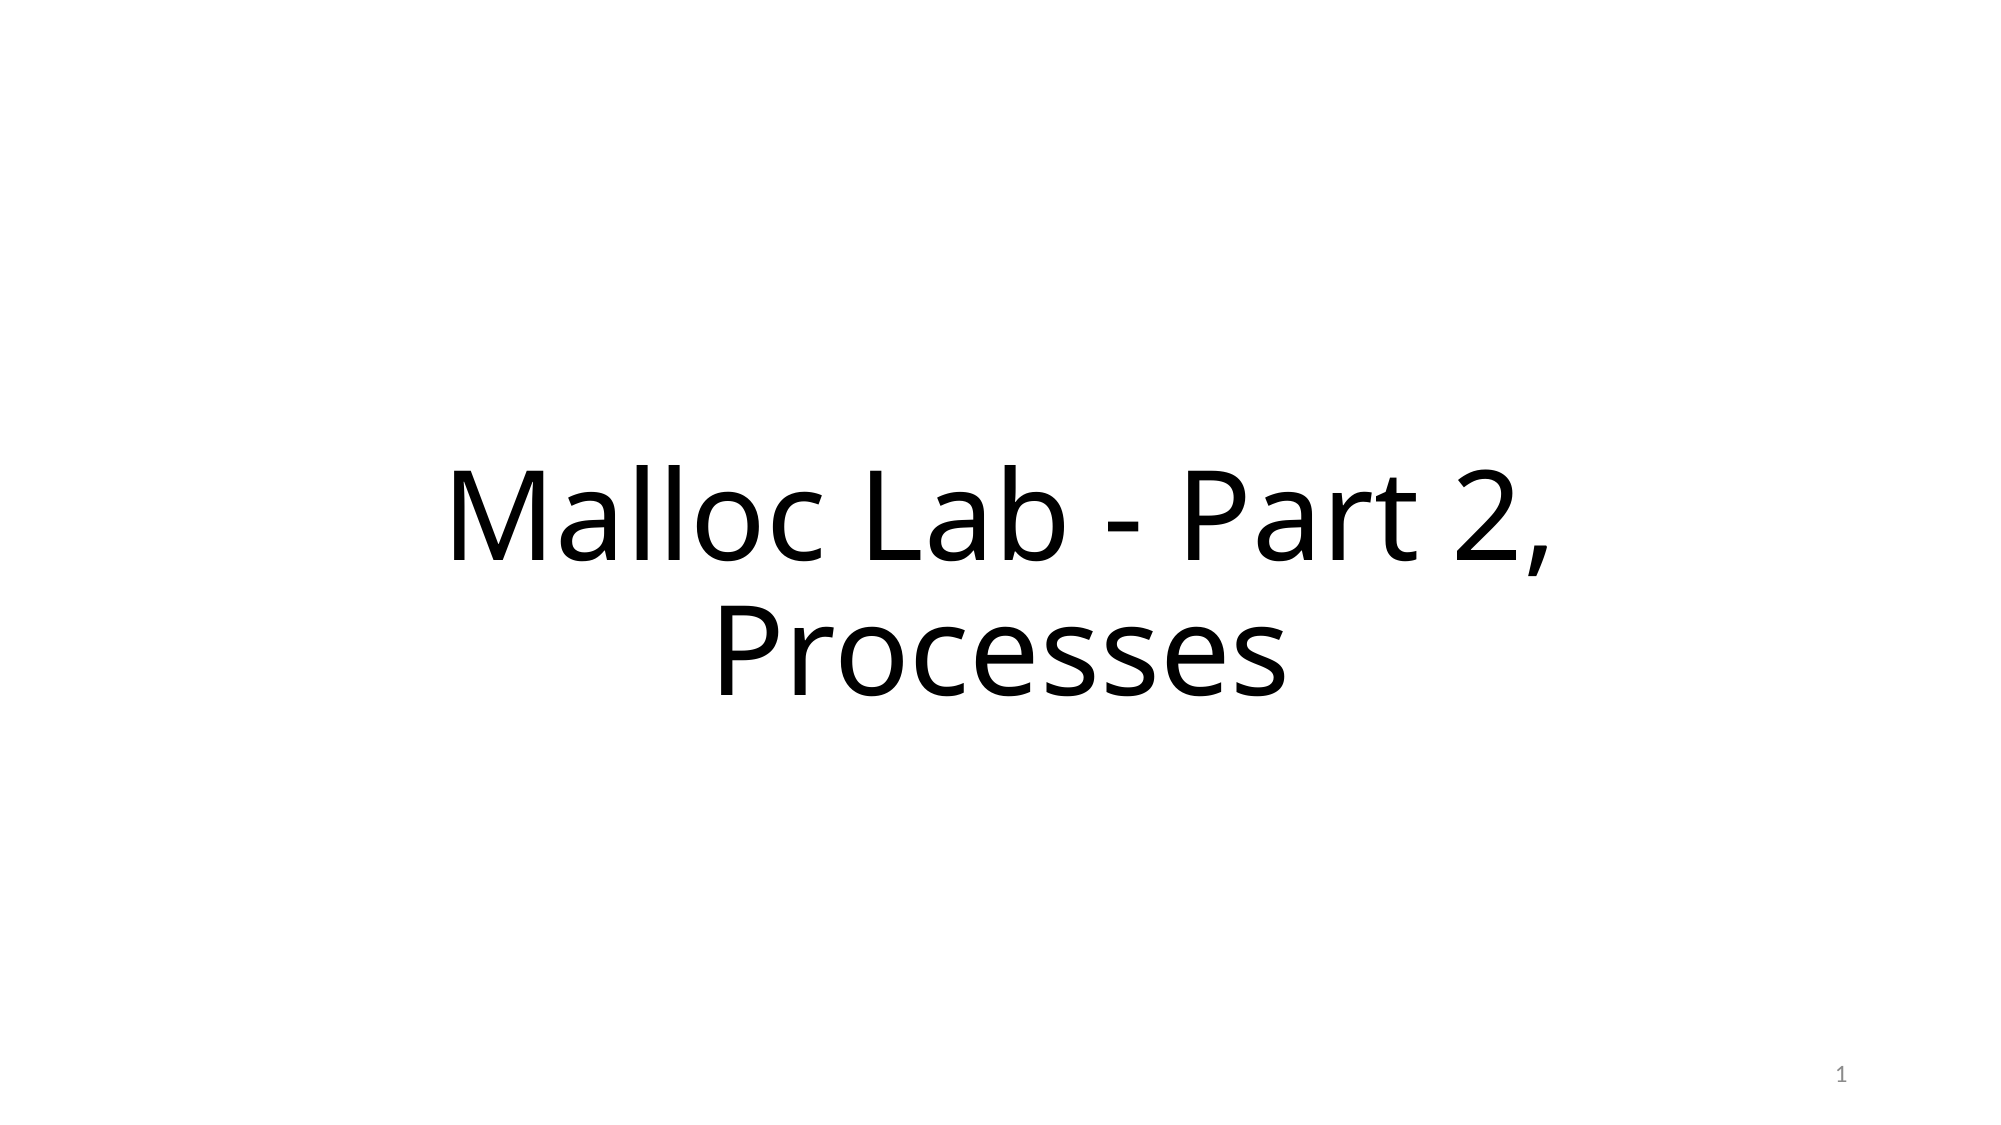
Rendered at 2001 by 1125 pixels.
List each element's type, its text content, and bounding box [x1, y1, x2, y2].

slide_number 1 [1412, 1042, 1863, 1103]
title Malloc Lab - Part 2, Processes [249, 338, 1750, 730]
